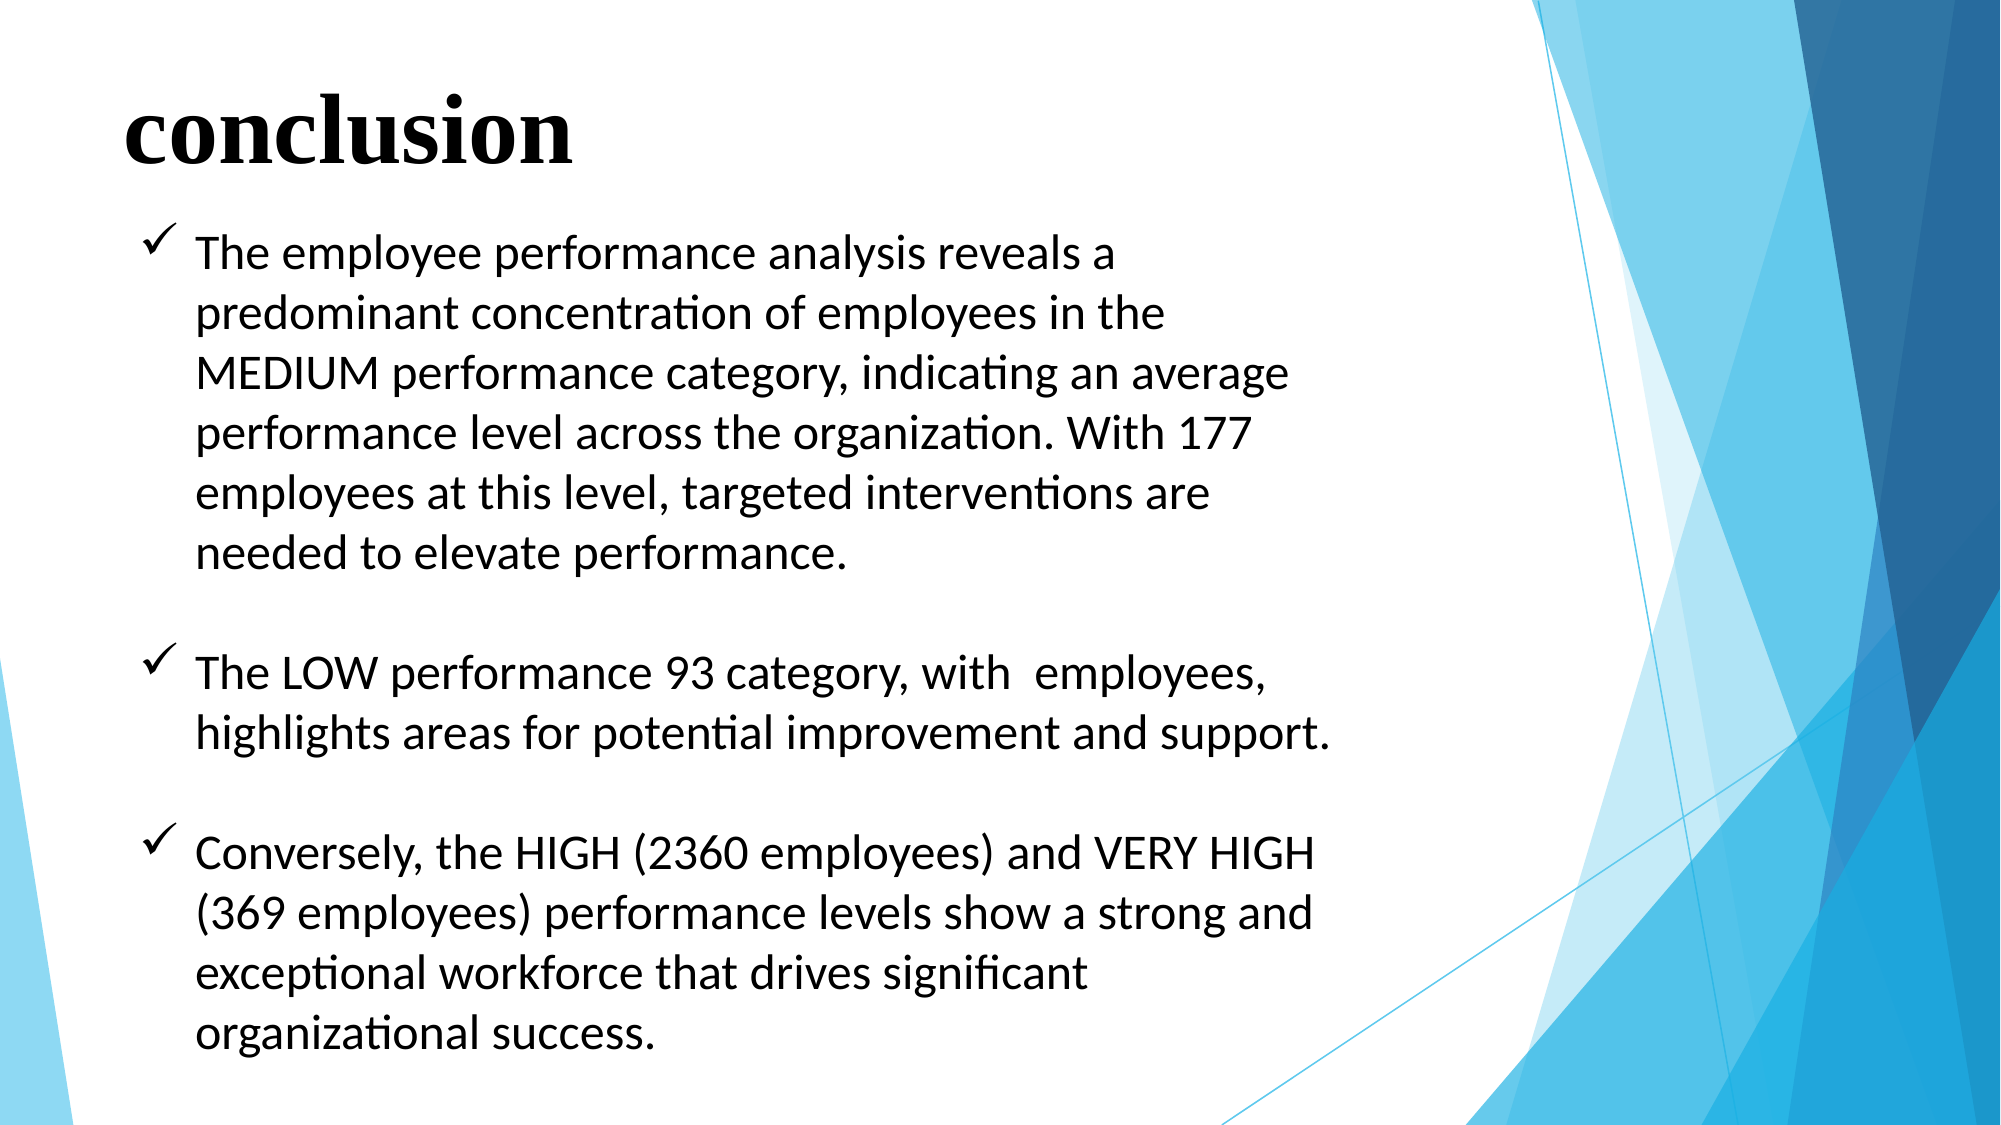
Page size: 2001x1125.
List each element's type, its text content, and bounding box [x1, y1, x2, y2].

text_box The employee performance analysis reveals a predominant concentration of employees in the MEDIUM performance category, indicating an average performance level across the organization. With 177 employees at this level, targeted interventions are needed to elevate performance. The LOW performance 93 category, with employees, highlights areas for potential improvement and support. Conversely, the HIGH (2360 employees) and VERY HIGH (369 employees) performance levels show a strong and exceptional workforce that drives significant organizational success. [123, 212, 1375, 1068]
title conclusion [123, 63, 1877, 182]
